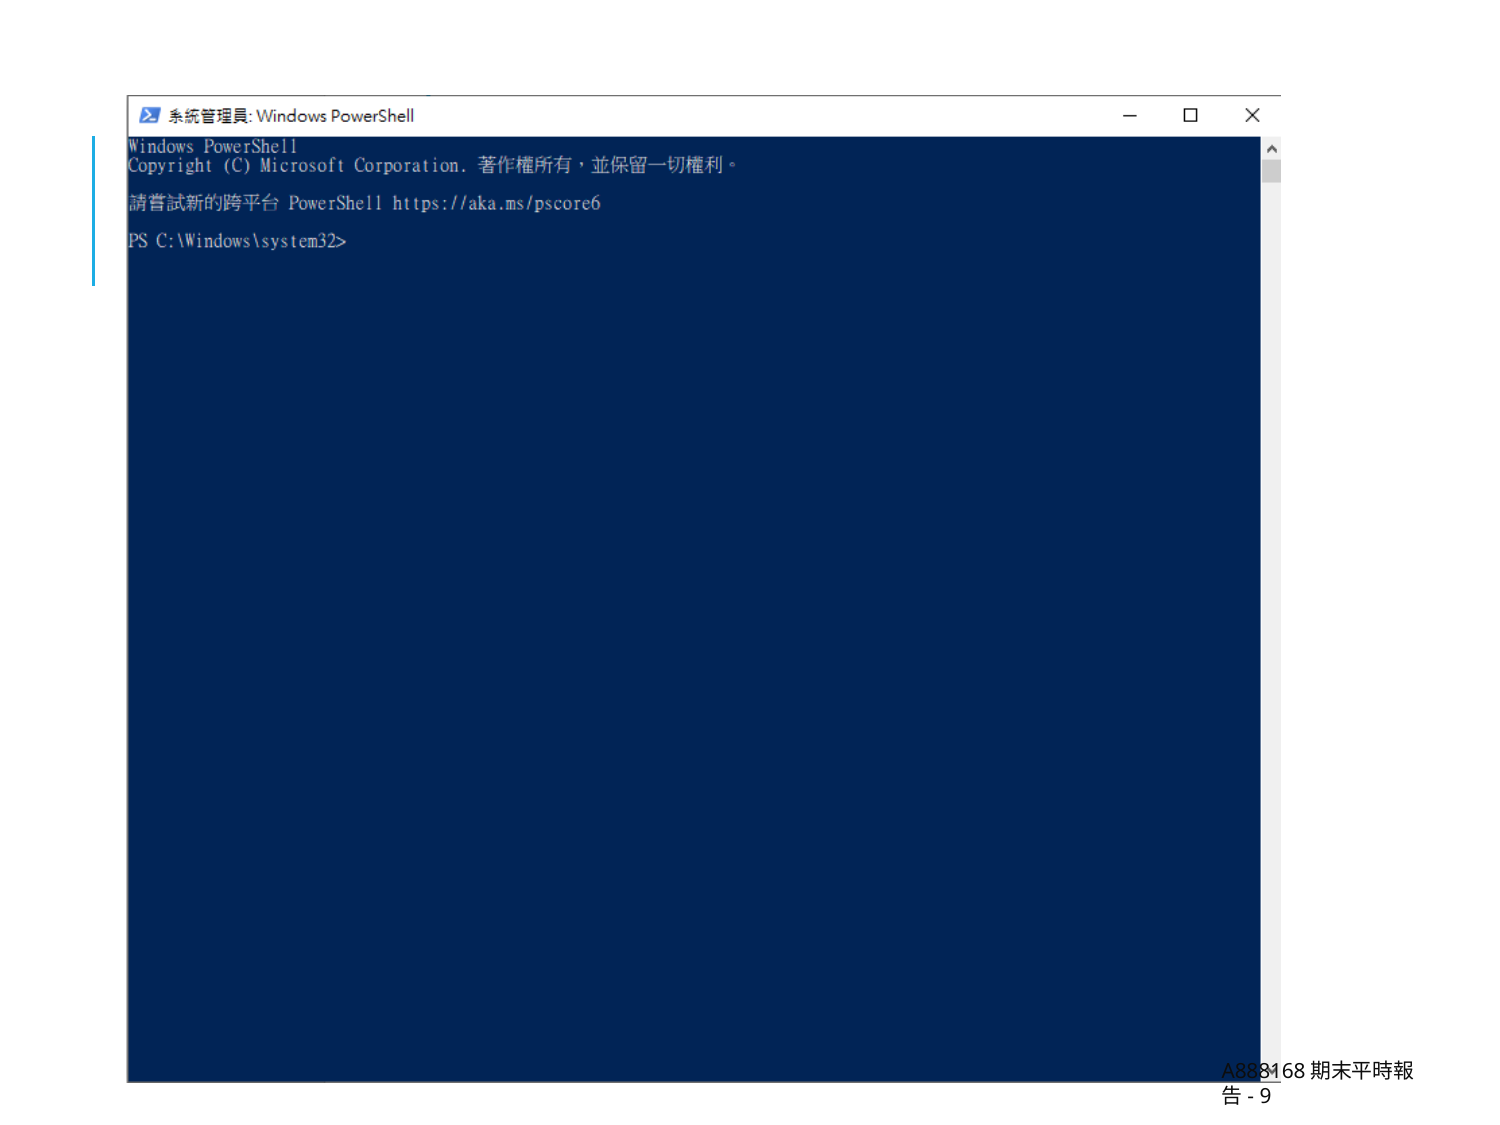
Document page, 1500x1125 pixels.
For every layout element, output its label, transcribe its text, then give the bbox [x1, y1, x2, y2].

slide_number A888168期末平時報告- 9 [1206, 1061, 1454, 1107]
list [125, 95, 1281, 1083]
